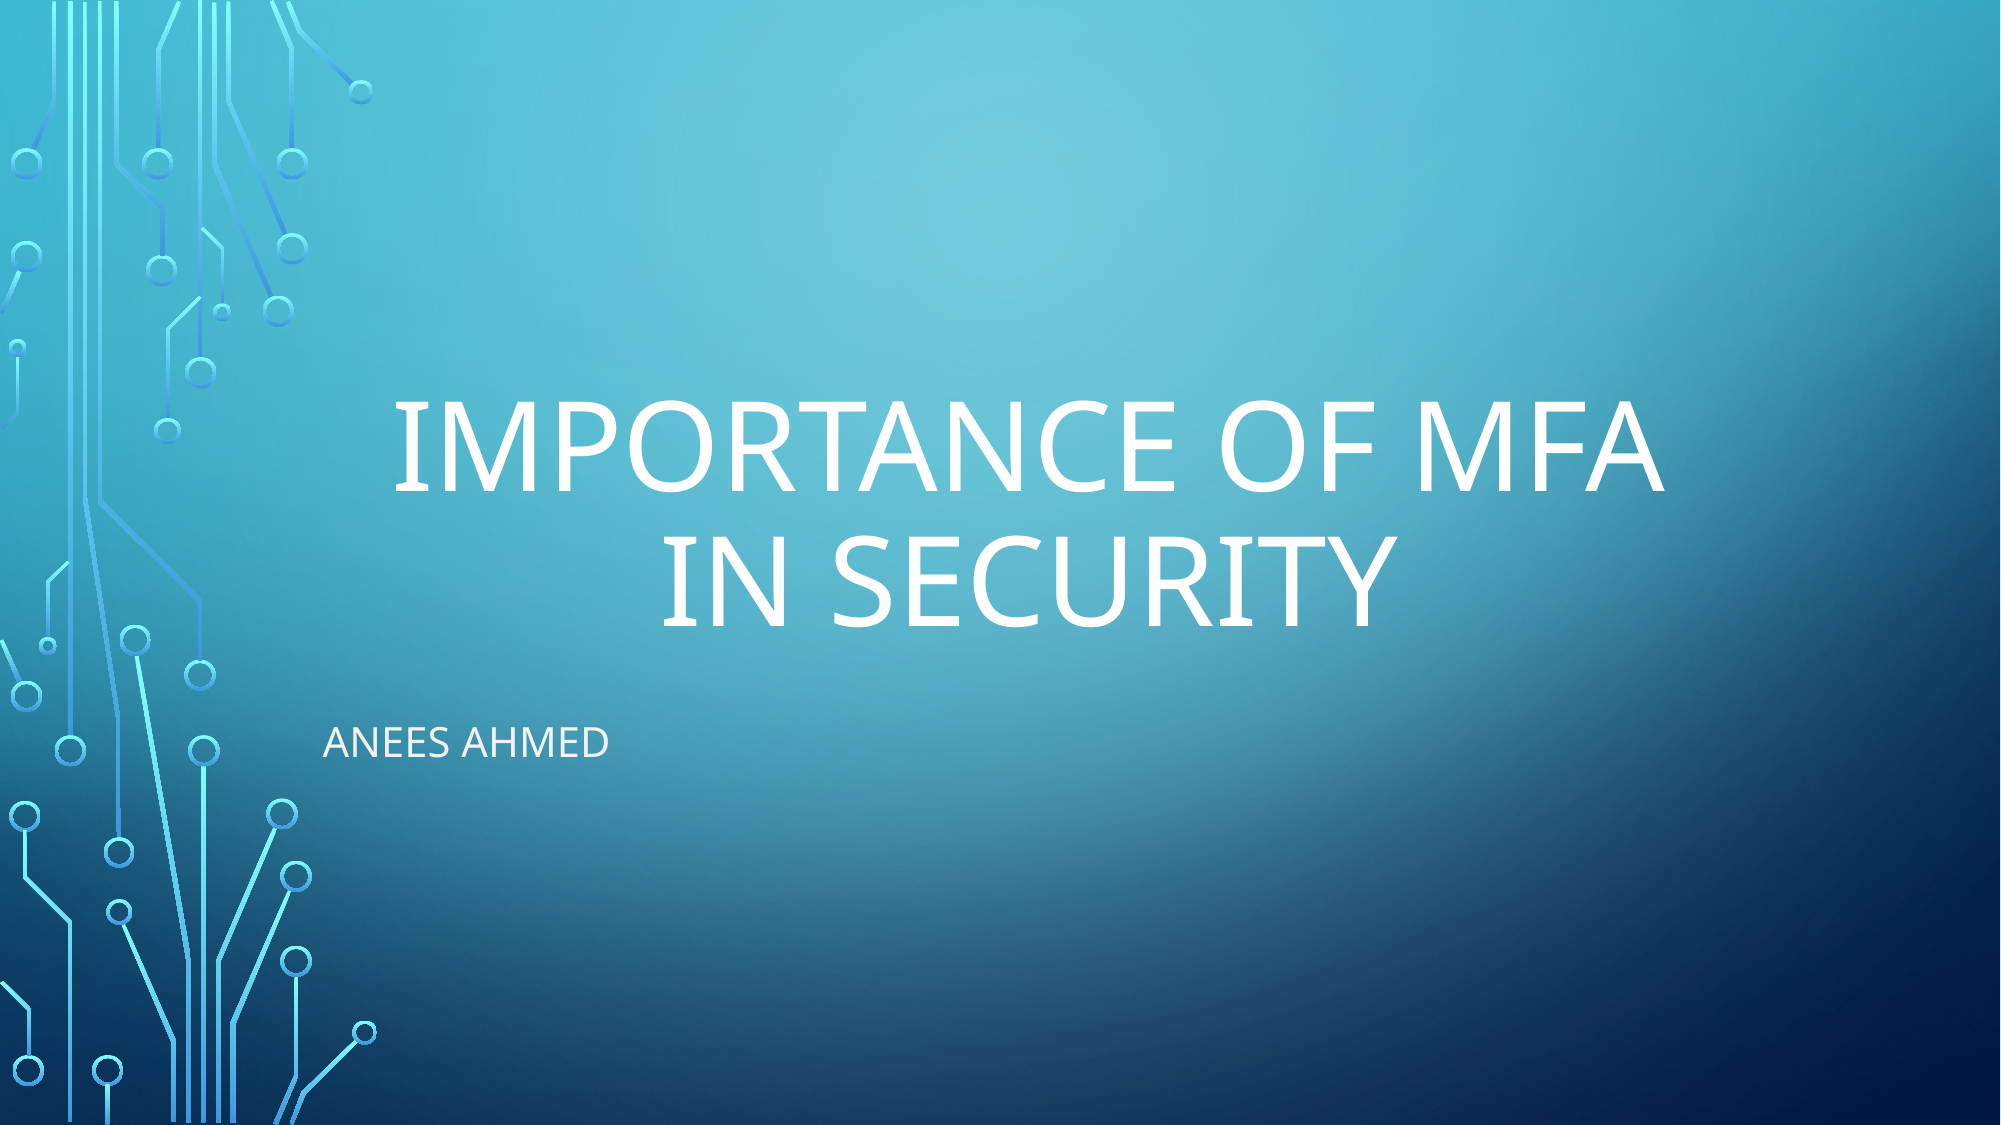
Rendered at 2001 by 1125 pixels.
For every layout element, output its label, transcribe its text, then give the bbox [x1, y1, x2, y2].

title Importance of MFA IN Security [307, 269, 1750, 662]
subtitle Anees Ahmed [307, 697, 1750, 970]
